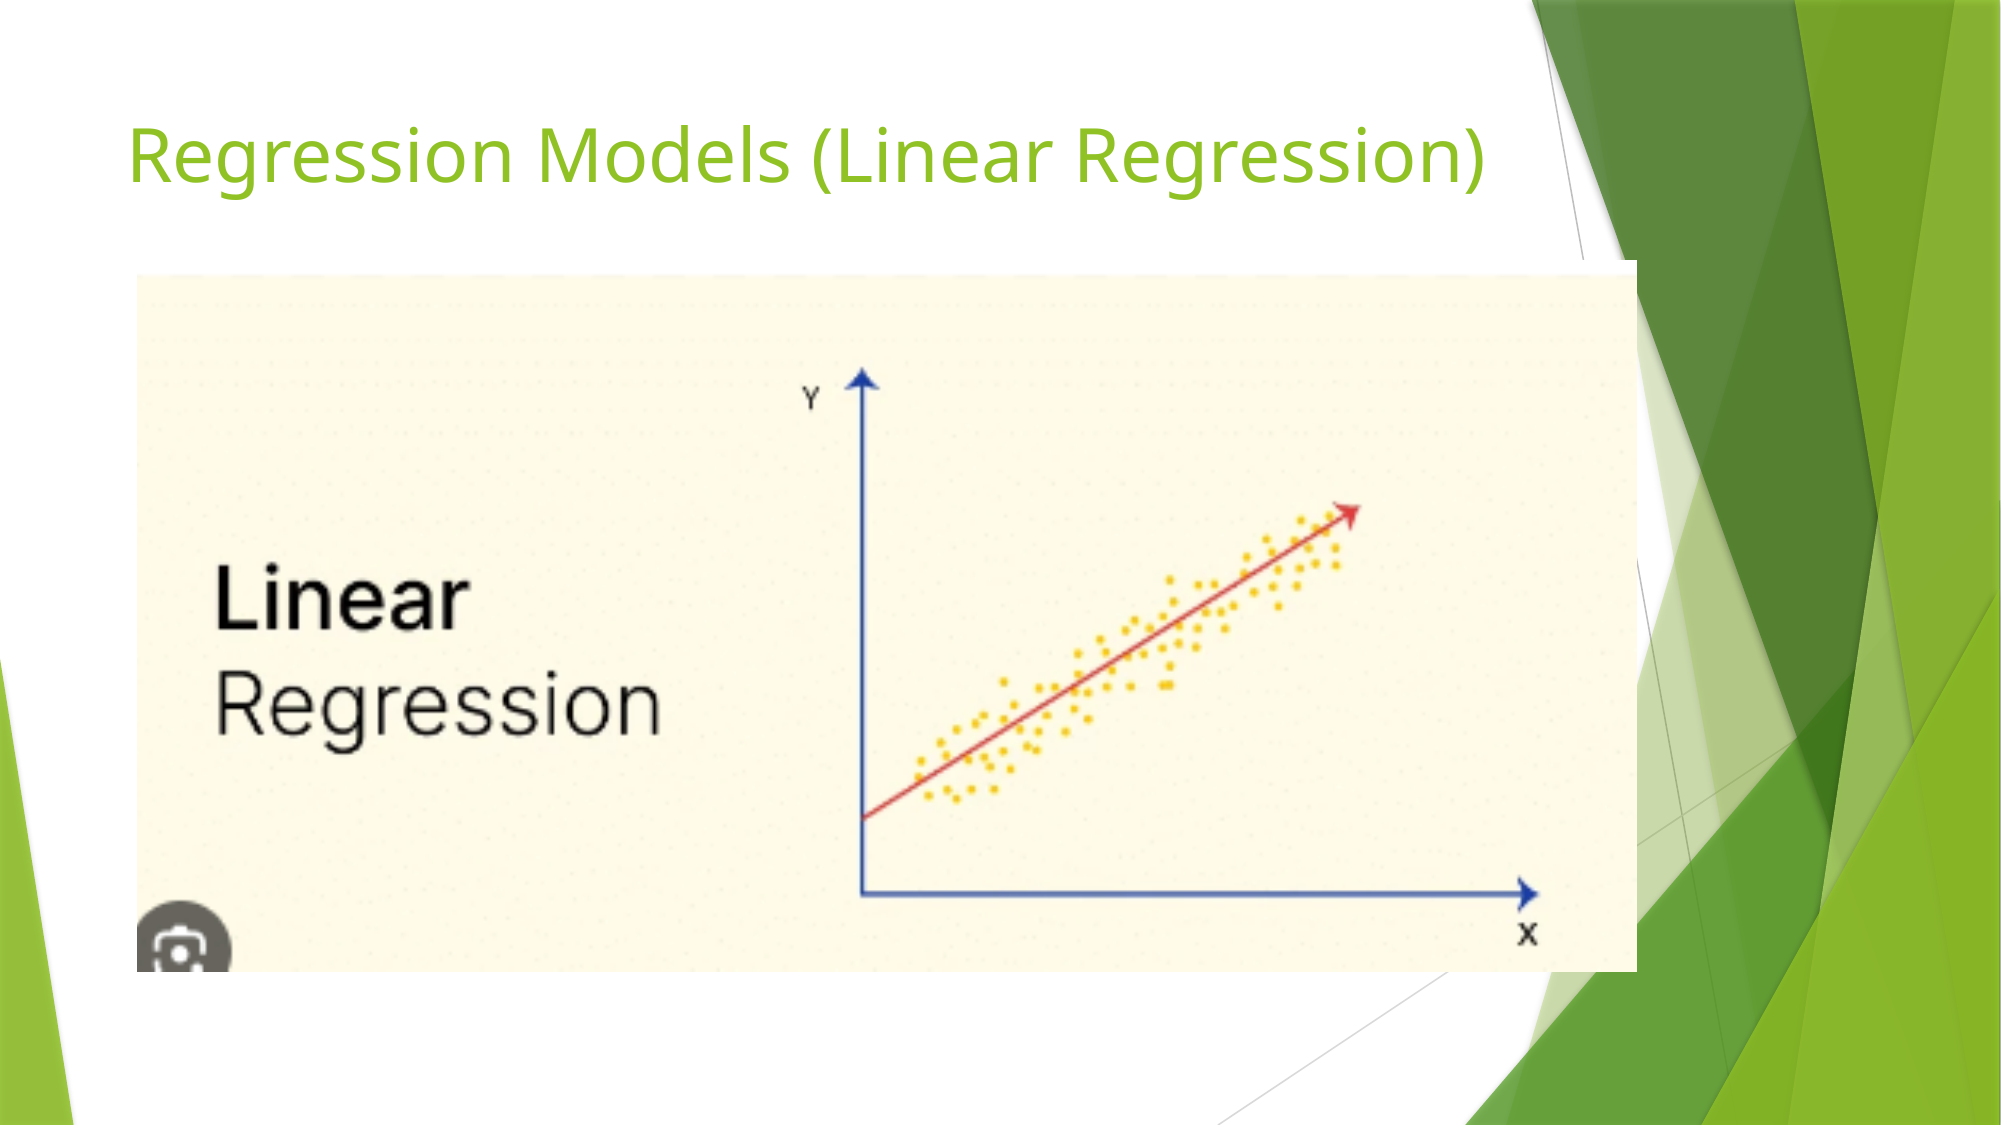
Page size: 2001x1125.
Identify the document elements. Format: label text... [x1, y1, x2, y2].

picture [136, 259, 1637, 972]
title Regression Models (Linear Regression) [111, 99, 1522, 317]
